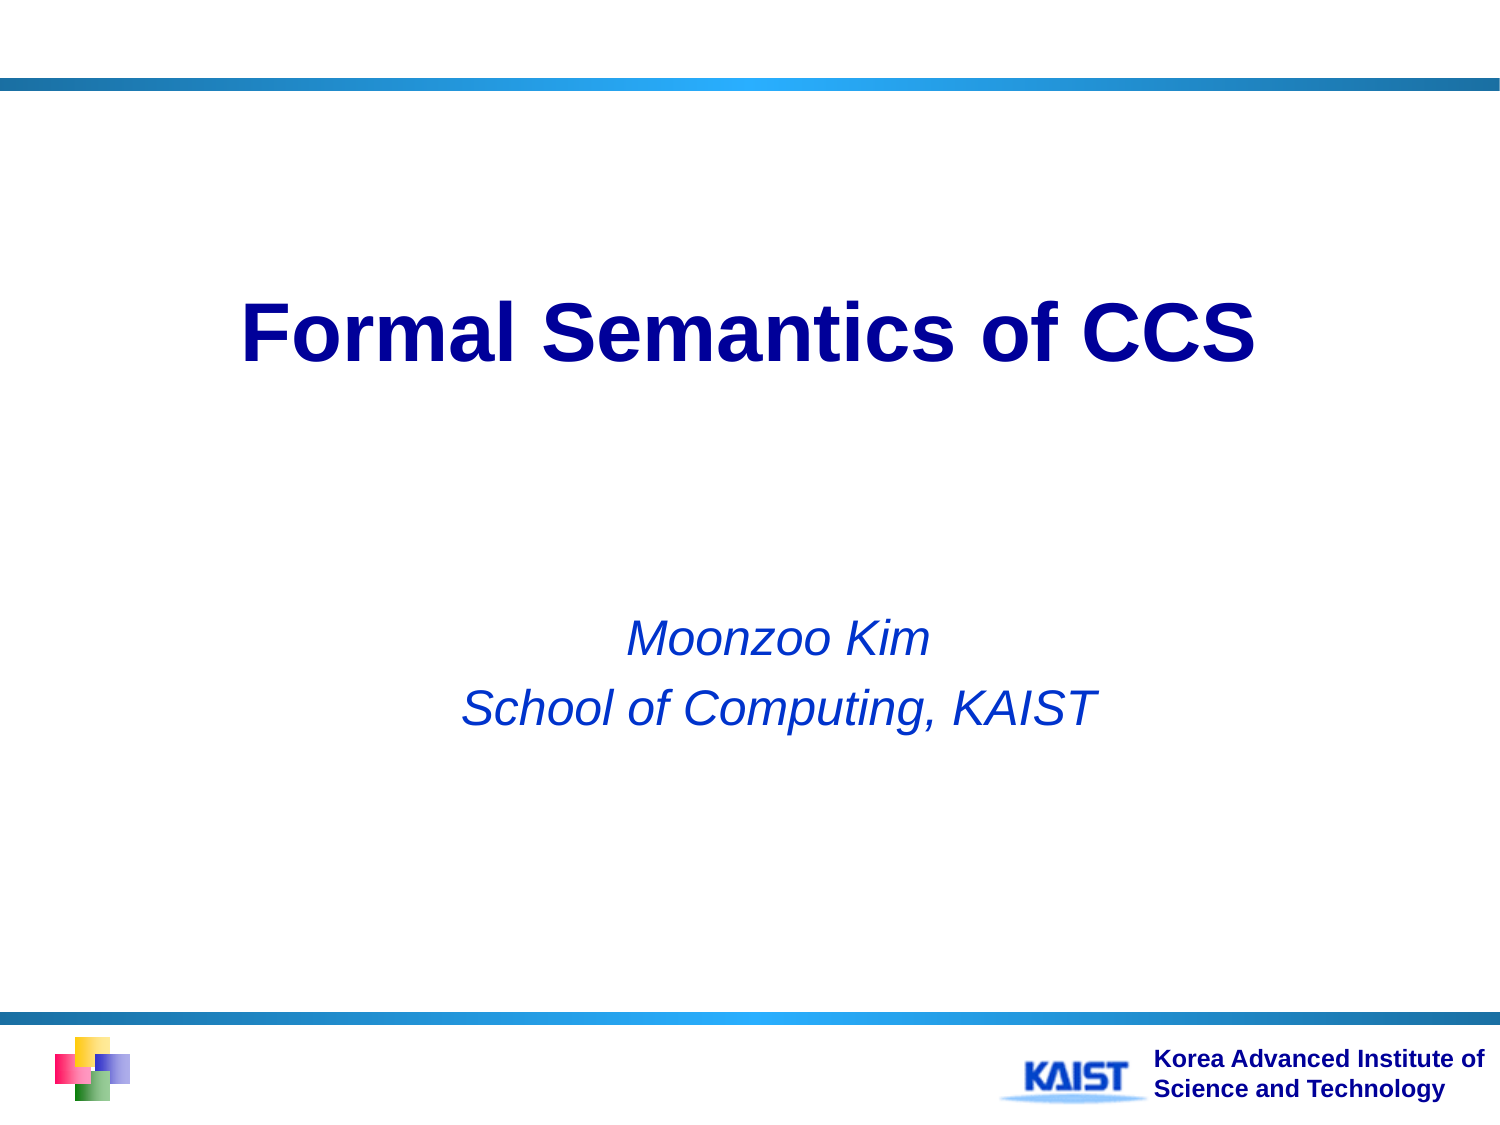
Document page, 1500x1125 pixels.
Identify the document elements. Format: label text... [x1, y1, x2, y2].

subtitle Moonzoo Kim School of Computing, KAIST [253, 597, 1304, 886]
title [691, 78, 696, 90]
picture [998, 1059, 1152, 1106]
title Formal Semantics of CCS [64, 207, 1435, 450]
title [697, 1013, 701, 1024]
